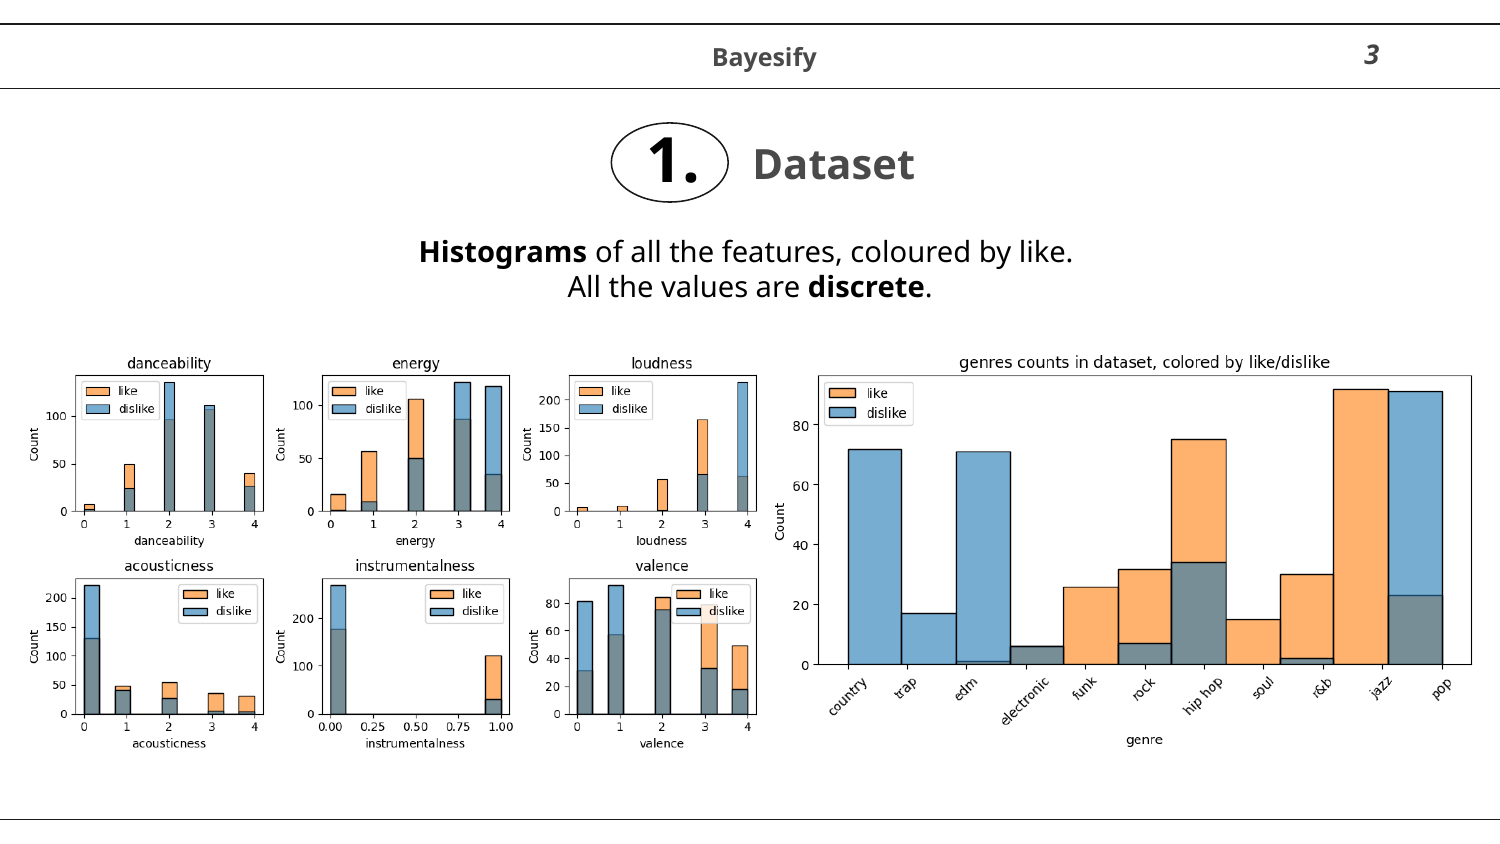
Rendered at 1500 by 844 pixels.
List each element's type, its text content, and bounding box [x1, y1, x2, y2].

text_box Bayesify [300, 36, 1229, 77]
picture [20, 348, 763, 759]
text_box Histograms of all the features, coloured by like. All the values are discrete. [248, 225, 1252, 311]
text_box [644, 198, 696, 203]
title Dataset [657, 106, 1011, 219]
text_box 1. [629, 118, 718, 198]
slide_number 3 [1304, 36, 1395, 77]
text_box [611, 134, 629, 191]
picture [764, 345, 1480, 756]
text_box [718, 140, 729, 185]
